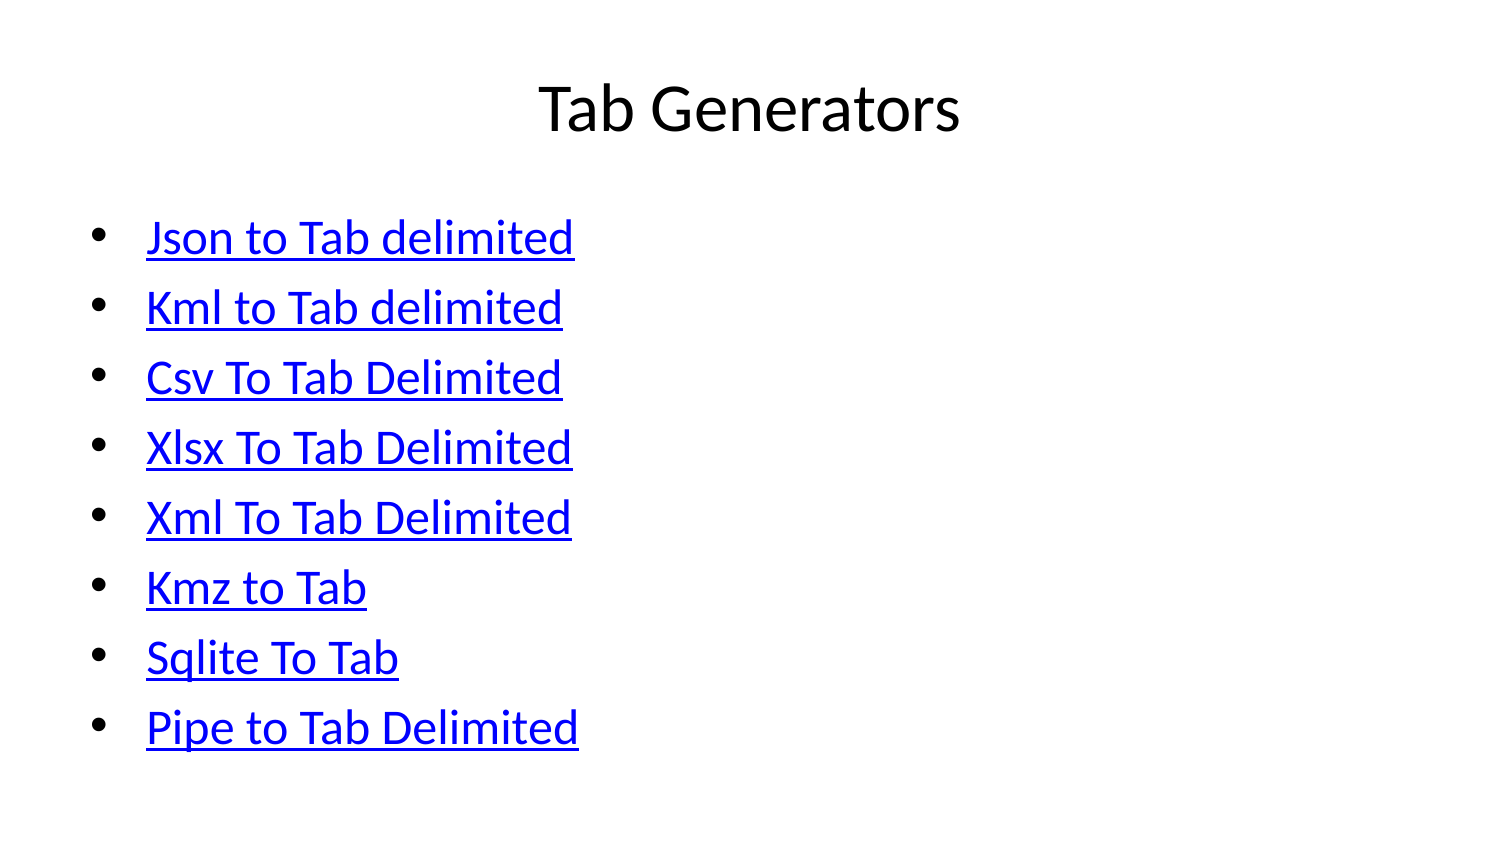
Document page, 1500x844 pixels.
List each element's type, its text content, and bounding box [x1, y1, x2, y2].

title Tab Generators [75, 33, 1425, 175]
list Json to Tab delimited Kml to Tab delimited Csv To Tab Delimited Xlsx To Tab Delimited Xml To Tab Delimited Kmz to Tab Sqlite To Tab Pipe to Tab Delimited [75, 196, 1425, 754]
